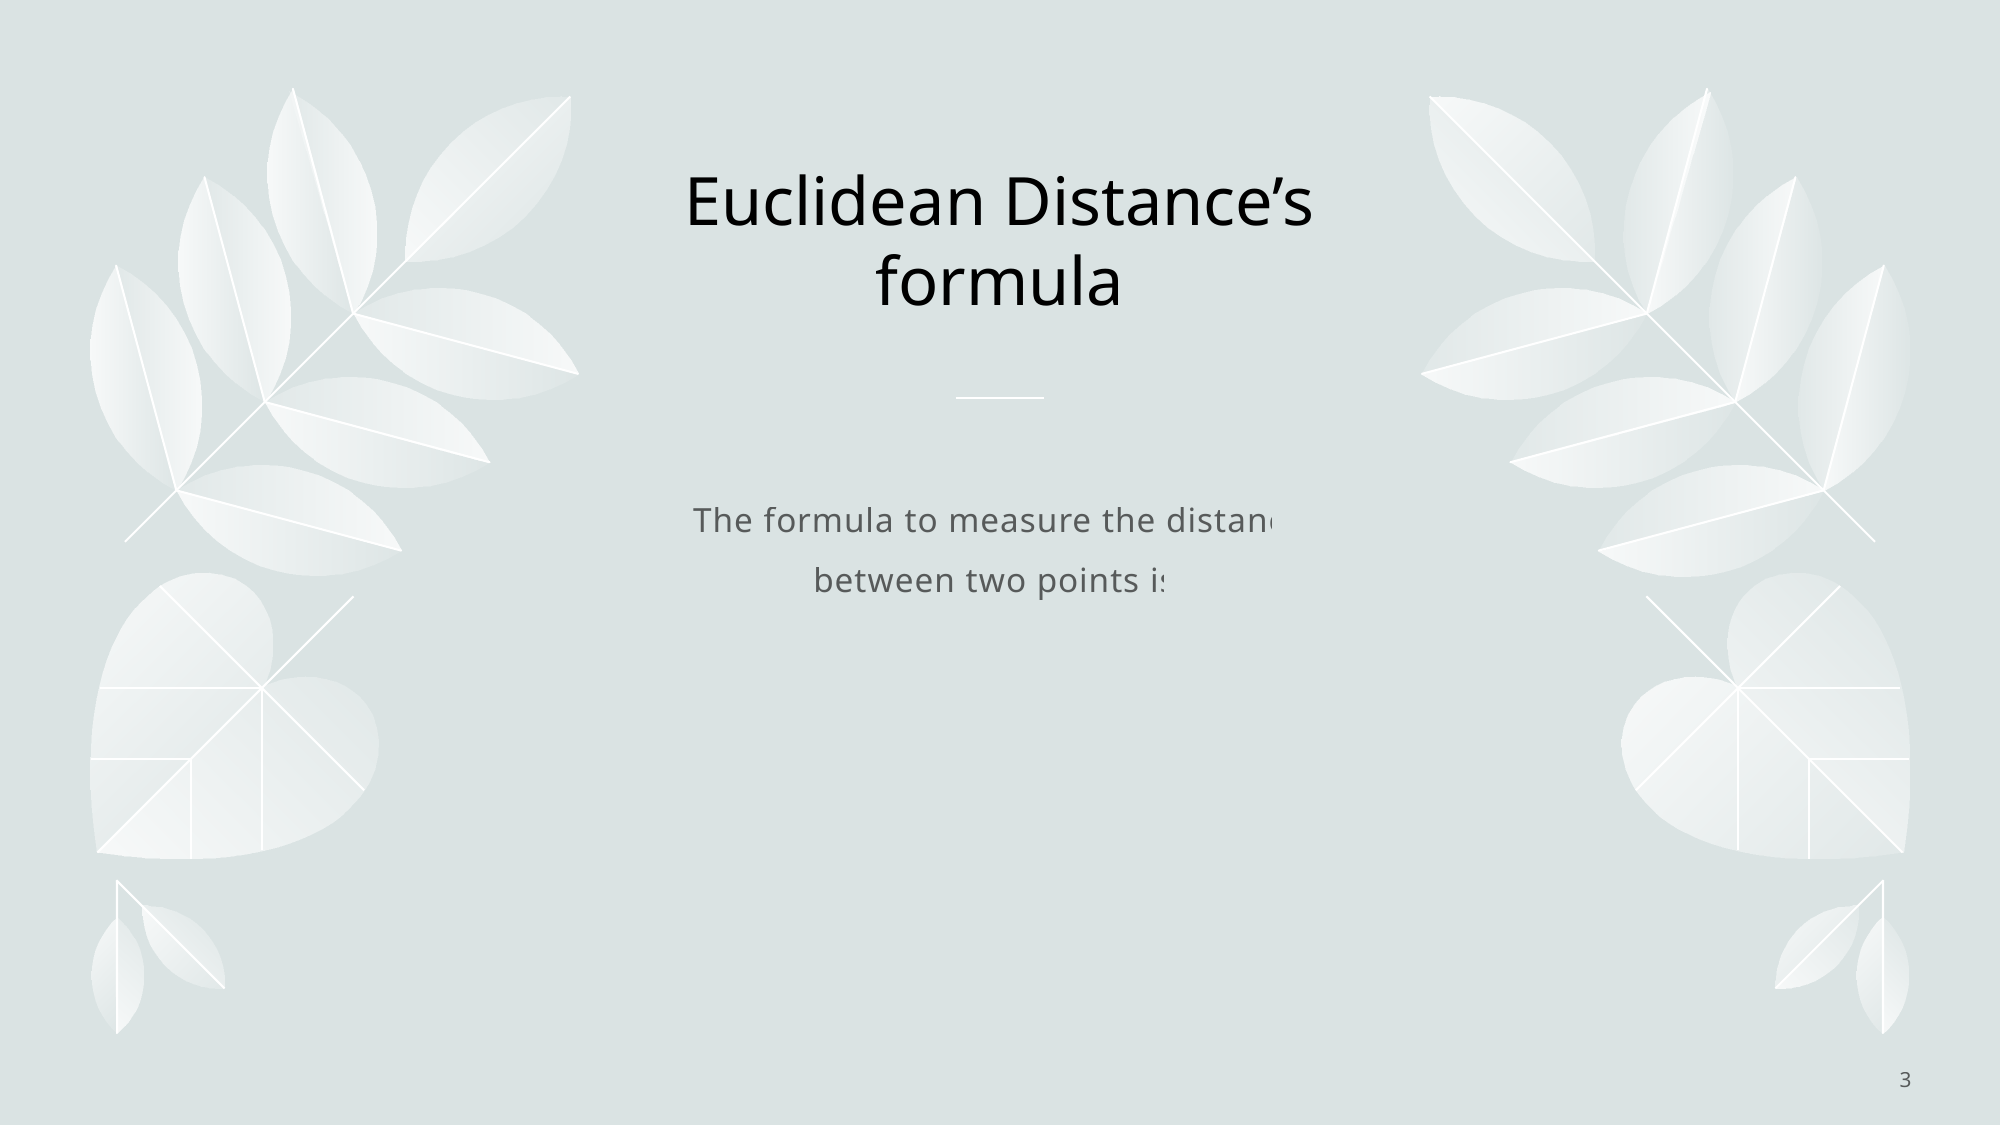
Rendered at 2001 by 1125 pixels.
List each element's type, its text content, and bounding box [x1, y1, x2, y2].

title Euclidean Distance’s formula [665, 24, 1335, 327]
slide_number 3 [1637, 1042, 1927, 1119]
